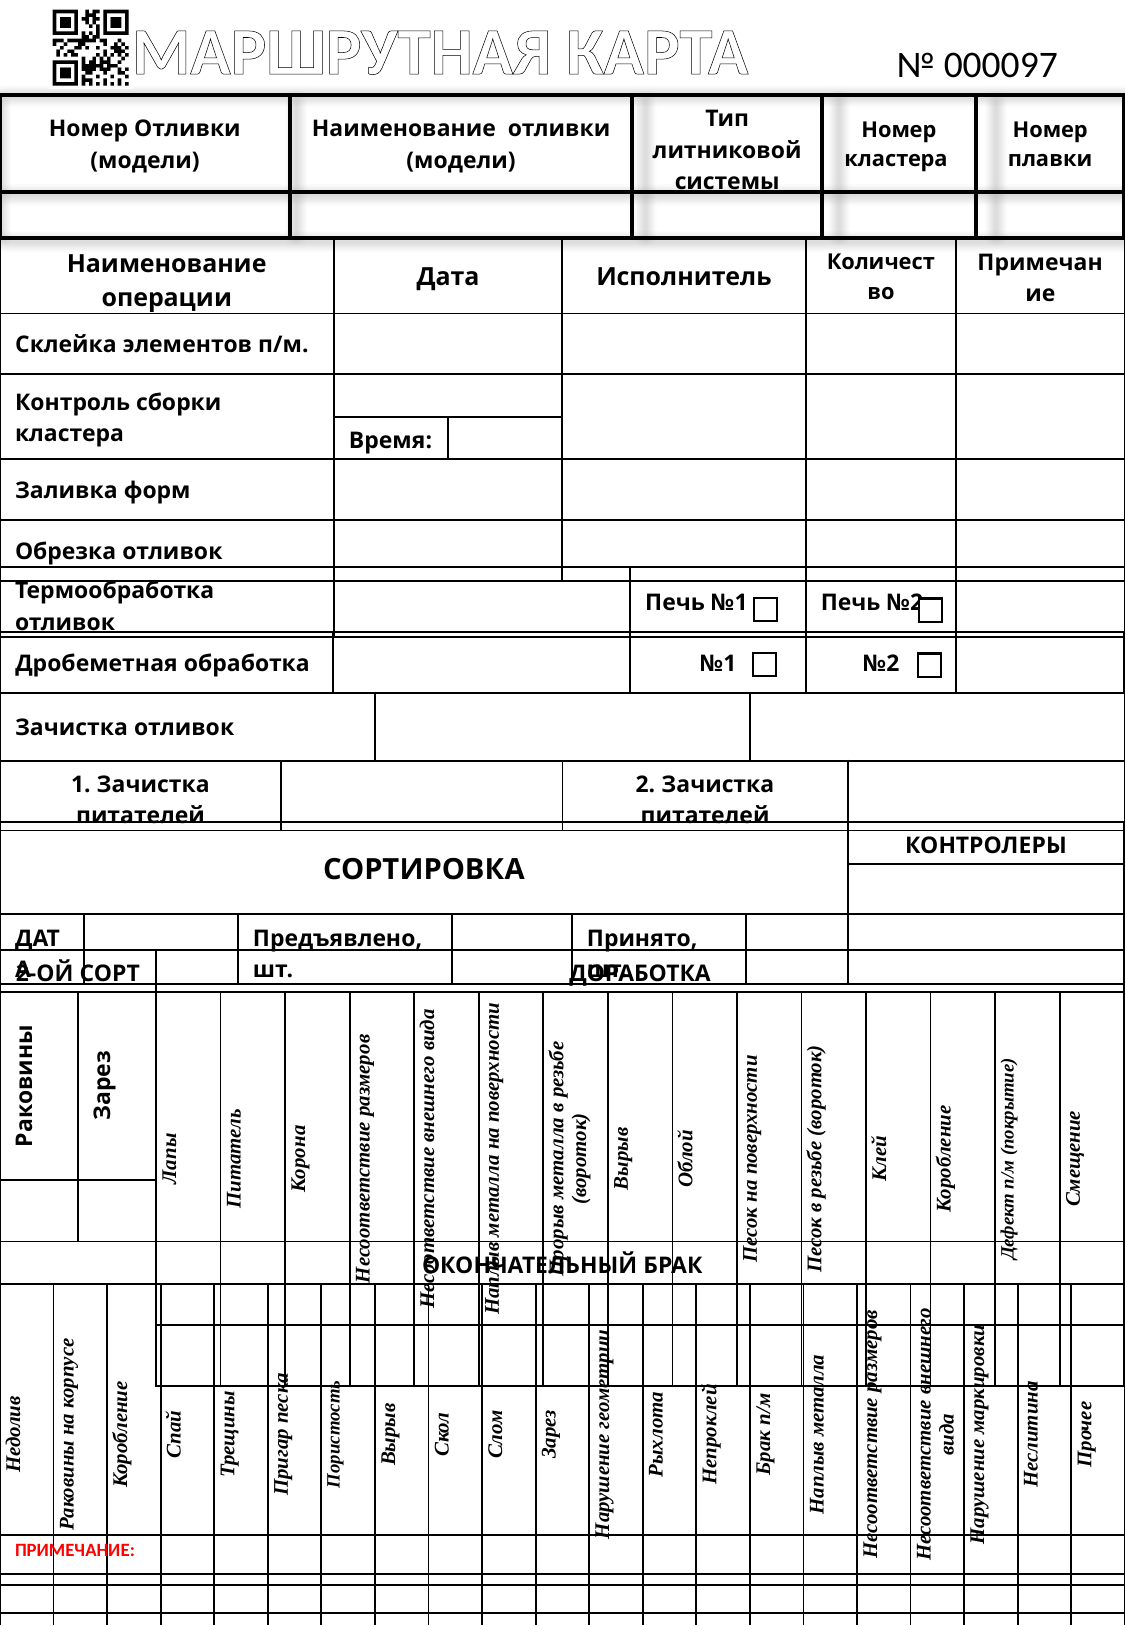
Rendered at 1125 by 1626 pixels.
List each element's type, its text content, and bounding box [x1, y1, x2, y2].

table_cell Рыхлота [644, 1285, 695, 1534]
table_header [849, 762, 1124, 821]
table_header [751, 694, 1124, 760]
table_cell Корона [286, 993, 349, 1241]
table_header Номер плавки [978, 97, 1122, 190]
table_header Печь №1 [631, 568, 805, 631]
table_cell [483, 1614, 535, 1625]
table_cell [215, 1614, 267, 1625]
table_header ОКОНЧАТЕЛЬНЫЙ БРАК [1, 1242, 1124, 1283]
table_header ПРИМЕЧАНИЕ: [1, 1536, 1124, 1573]
table_cell [453, 915, 571, 983]
table_cell Трещины [215, 1285, 267, 1534]
table_header Наименование операции [1, 239, 333, 313]
table_cell Коробление [931, 993, 994, 1241]
table_cell Неслитина [1019, 1285, 1070, 1534]
table_cell [563, 521, 805, 566]
table_header №2 [807, 633, 955, 692]
table_cell Скол [429, 1285, 481, 1534]
table_cell Зарез [79, 993, 155, 1179]
table_cell Смещение [1061, 993, 1123, 1241]
table_cell [1, 1575, 1124, 1612]
table_cell Зарез [537, 1285, 588, 1534]
table_cell Брак п/м [751, 1285, 803, 1534]
table_cell [335, 314, 561, 373]
table_header СОРТИРОВКА [1, 823, 847, 913]
table_cell [911, 1614, 963, 1625]
table_cell Нарушение геометрии [590, 1285, 642, 1534]
table_cell Вырыв [376, 1285, 428, 1534]
table_header Тип литниковой системы [634, 97, 820, 190]
table_header №1 [631, 633, 805, 692]
table_cell Несоответствие внешнего вида [415, 993, 478, 1241]
table_header [957, 568, 1124, 631]
table_cell Несоответствие размеров [351, 993, 413, 1241]
table_cell [322, 1614, 374, 1625]
table_cell Принято, шт. [573, 915, 745, 983]
table_header Наименование отливки (модели) [292, 97, 630, 190]
table_header [334, 633, 629, 692]
table_cell Нарушение маркировки [965, 1285, 1017, 1534]
table_cell [1, 1614, 53, 1625]
table_header ДОРАБОТКА [157, 985, 1123, 991]
table_cell Питатель [221, 993, 284, 1241]
table_header Примечание [957, 239, 1124, 313]
table_cell [563, 460, 805, 519]
table_cell [85, 915, 237, 983]
table_cell [2, 194, 288, 236]
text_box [752, 597, 943, 678]
table_cell [449, 418, 561, 458]
table_cell Обрезка отливок [1, 521, 333, 566]
table_header Дробеметная обработка [1, 633, 332, 692]
table_cell Заливка форм [1, 460, 333, 519]
table_header [335, 568, 629, 631]
table_cell Песок на поверхности [738, 993, 801, 1241]
table_header [957, 633, 1123, 692]
table_header Зачистка отливок [1, 694, 374, 760]
table_header 1. Зачистка питателей [1, 762, 280, 821]
table_header Номер Отливки (модели) [2, 97, 288, 190]
table_header Количество [807, 239, 955, 313]
table_cell Лапы [157, 993, 220, 1241]
table_cell [697, 1614, 749, 1625]
table_header 2-ОЙ СОРТ [1, 985, 155, 991]
table_cell Наплыв металла на поверхности [480, 993, 542, 1241]
table_cell [644, 1614, 695, 1625]
table_cell Несоответствие внешнего вида [911, 1285, 963, 1534]
table_cell Клей [867, 993, 930, 1241]
table_cell [79, 1181, 155, 1241]
table_cell [849, 865, 1123, 913]
table_cell Раковины на корпусе [54, 1285, 106, 1534]
table_cell [269, 1614, 320, 1625]
table_header Номер кластера [824, 97, 974, 190]
table_cell ДАТА [1, 915, 83, 983]
table_cell [957, 521, 1124, 566]
table_cell [978, 194, 1122, 236]
table_cell [335, 460, 561, 519]
table_cell [1019, 1614, 1070, 1625]
table_cell [376, 1614, 428, 1625]
table_cell [807, 460, 955, 519]
table_cell [108, 1614, 160, 1625]
table_header [376, 694, 749, 760]
table_cell Раковины [1, 993, 77, 1179]
table_header Дата [335, 239, 561, 313]
table_cell [957, 460, 1124, 519]
table_cell [824, 194, 974, 236]
table_cell Дефект п/м (покрытие) [996, 993, 1059, 1241]
table_cell [807, 375, 955, 458]
table_cell Слом [483, 1285, 535, 1534]
table_cell [957, 375, 1124, 458]
table_cell Предъявлено, шт. [239, 915, 451, 983]
table_header Термообработка отливок [1, 568, 333, 631]
table_cell [563, 375, 805, 458]
table_header Исполнитель [563, 239, 805, 313]
table_cell Прочее [1072, 1285, 1124, 1534]
table_cell [804, 1614, 856, 1625]
table_cell Контроль сборки кластера [1, 375, 333, 458]
table_cell [335, 375, 561, 416]
table_cell Вырыв [609, 993, 672, 1241]
table_header КОНТРОЛЕРЫ [849, 823, 1123, 863]
table_cell [957, 314, 1124, 373]
table_cell Спай [162, 1285, 213, 1534]
table_cell [858, 1614, 910, 1625]
table_cell Пористость [322, 1285, 374, 1534]
text_box № 000097 [881, 32, 1073, 93]
table_cell [162, 1614, 213, 1625]
text_box МАРШРУТНАЯ КАРТА [116, 0, 764, 87]
table_cell [292, 194, 630, 236]
table_cell Несоответствие размеров [858, 1285, 910, 1534]
table_cell Пригар песка [269, 1285, 320, 1534]
table_cell Непроклей [697, 1285, 749, 1534]
table_cell [563, 314, 805, 373]
table_cell [590, 1614, 642, 1625]
table_header [282, 762, 562, 821]
table_cell Прорыв металла в резьбе (вороток) [544, 993, 607, 1241]
table_cell [429, 1614, 481, 1625]
table_cell [1, 1181, 77, 1241]
table_cell Наплыв металла [804, 1285, 856, 1534]
table_cell [54, 1614, 106, 1625]
table_cell [1072, 1614, 1124, 1625]
table_header Печь №2 [807, 568, 955, 631]
table_cell [335, 521, 561, 566]
table_cell [751, 1614, 803, 1625]
table_cell [807, 314, 955, 373]
table_cell [634, 194, 820, 236]
table_cell Коробление [108, 1285, 160, 1534]
table_cell [747, 915, 847, 983]
table_cell [965, 1614, 1017, 1625]
table_cell [807, 521, 955, 566]
picture [49, 6, 132, 89]
table_cell Облой [673, 993, 736, 1241]
table_cell [537, 1614, 588, 1625]
table_cell [849, 915, 1123, 983]
table_cell Недолив [1, 1285, 53, 1534]
table_header 2. Зачистка питателей [563, 762, 847, 821]
table_cell Время: [335, 418, 447, 458]
table_cell Склейка элементов п/м. [1, 314, 333, 373]
table_cell Песок в резьбе (вороток) [802, 993, 865, 1241]
